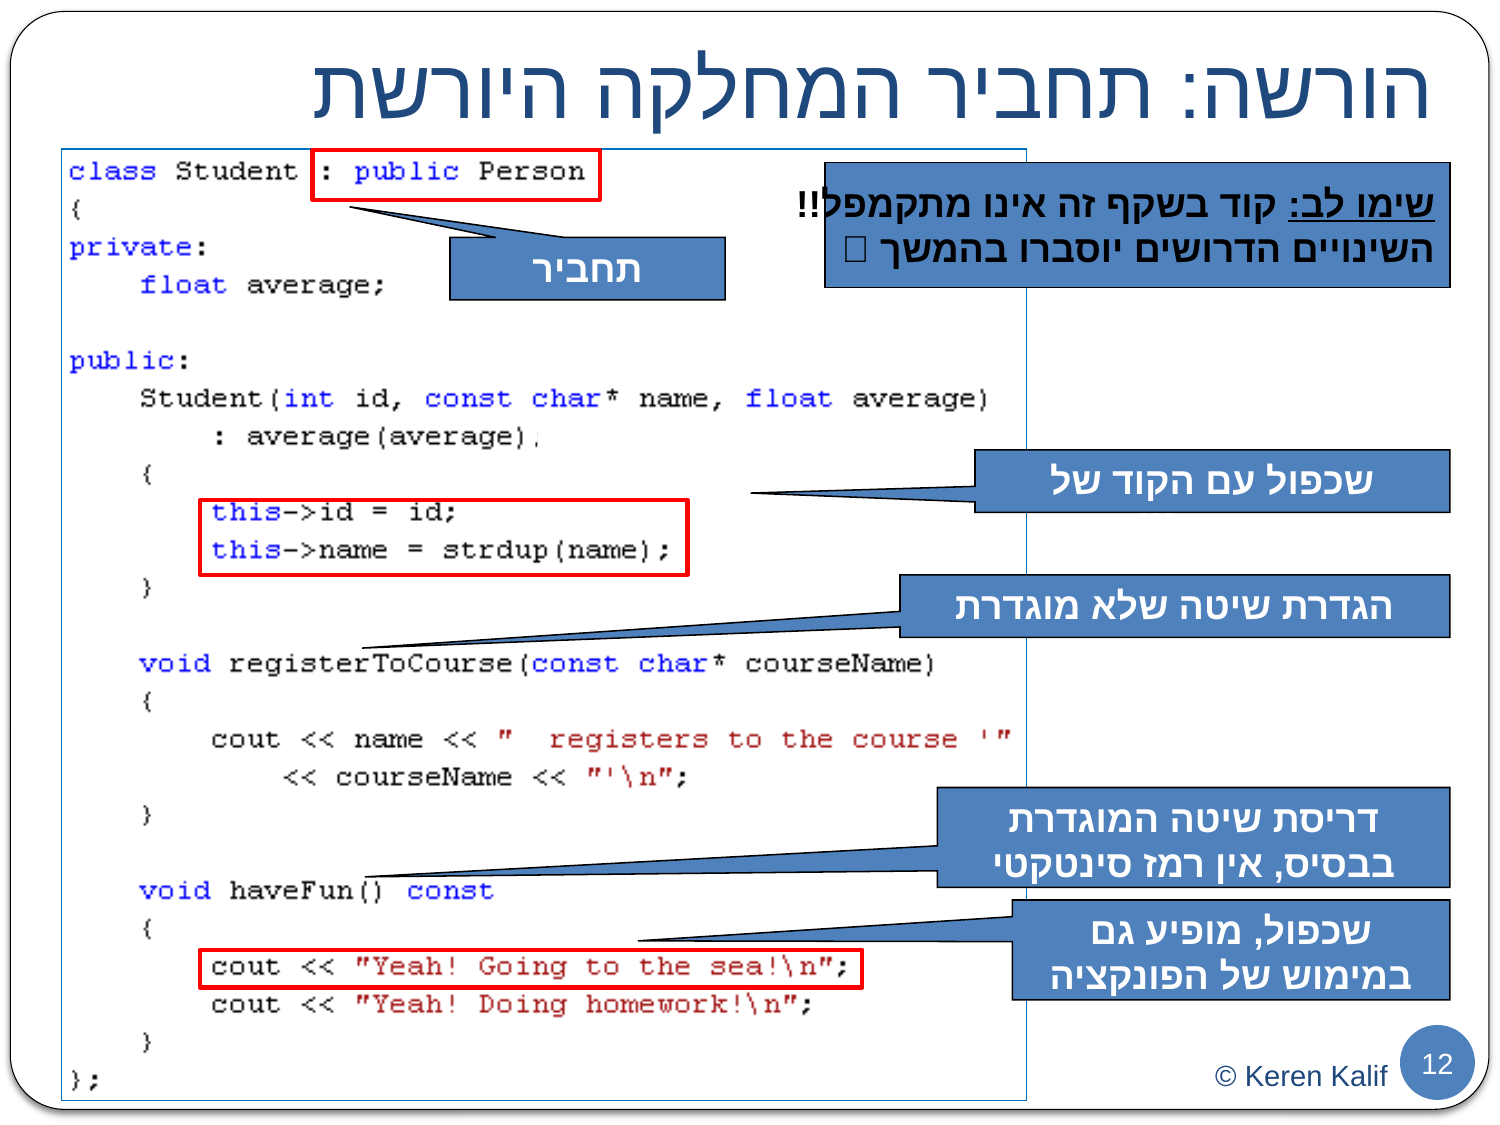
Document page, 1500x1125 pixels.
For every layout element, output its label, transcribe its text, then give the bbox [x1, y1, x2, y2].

text_box שכפול עם הקוד של הבסיס!!! [1030, 449, 1450, 513]
slide_number 12 [1399, 1024, 1475, 1100]
text_box דריסת שיטה המוגדרת בבסיס, אין רמז סינטקטי [1030, 787, 1450, 888]
text_box שכפול, מופיע גם במימוש של הפונקציה בבסיס [1030, 900, 1450, 1000]
text_box הגדרת שיטה שלא מוגדרת בבסיס [1030, 574, 1450, 638]
text_box שימו לב: קוד בשקף זה אינו מתקמפל!! השינויים הדרושים יוסברו בהמשך  [1030, 162, 1450, 288]
title הורשה: תחביר המחלקה היורשת [49, 0, 1451, 151]
footer © Keren Kalif [1200, 1037, 1500, 1113]
picture [62, 149, 1026, 1101]
